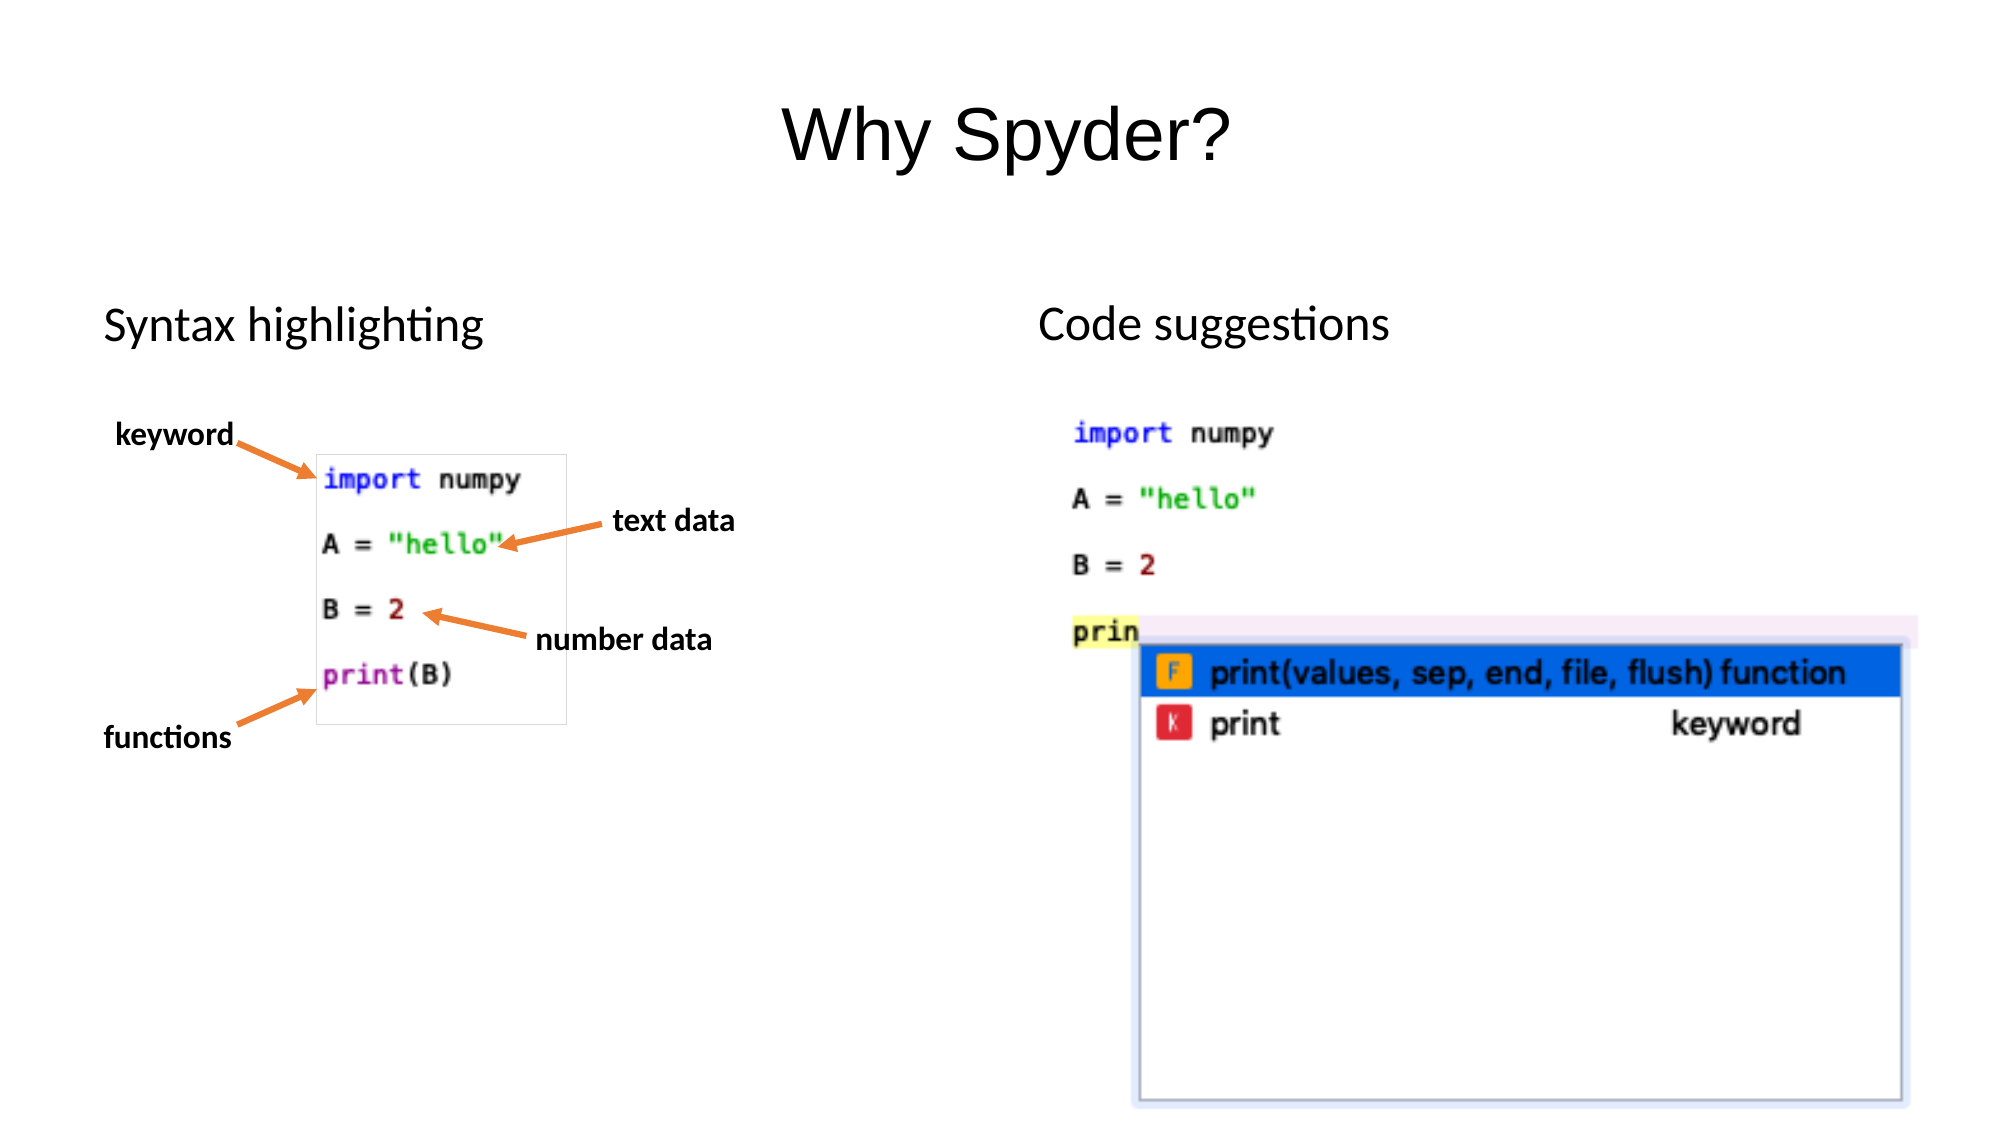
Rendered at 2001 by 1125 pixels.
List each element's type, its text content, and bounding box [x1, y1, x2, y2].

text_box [422, 612, 527, 636]
picture [1063, 405, 1924, 1125]
text_box number data [567, 609, 773, 665]
text_box text data [597, 490, 798, 546]
text_box functions [88, 708, 341, 763]
text_box Code suggestions [1023, 282, 1675, 358]
text_box keyword [100, 405, 301, 460]
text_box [237, 689, 317, 725]
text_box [237, 442, 317, 479]
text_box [497, 523, 602, 548]
picture [316, 454, 567, 725]
text_box Syntax highlighting [88, 283, 740, 359]
text_box Why Spyder? [767, 78, 1248, 184]
